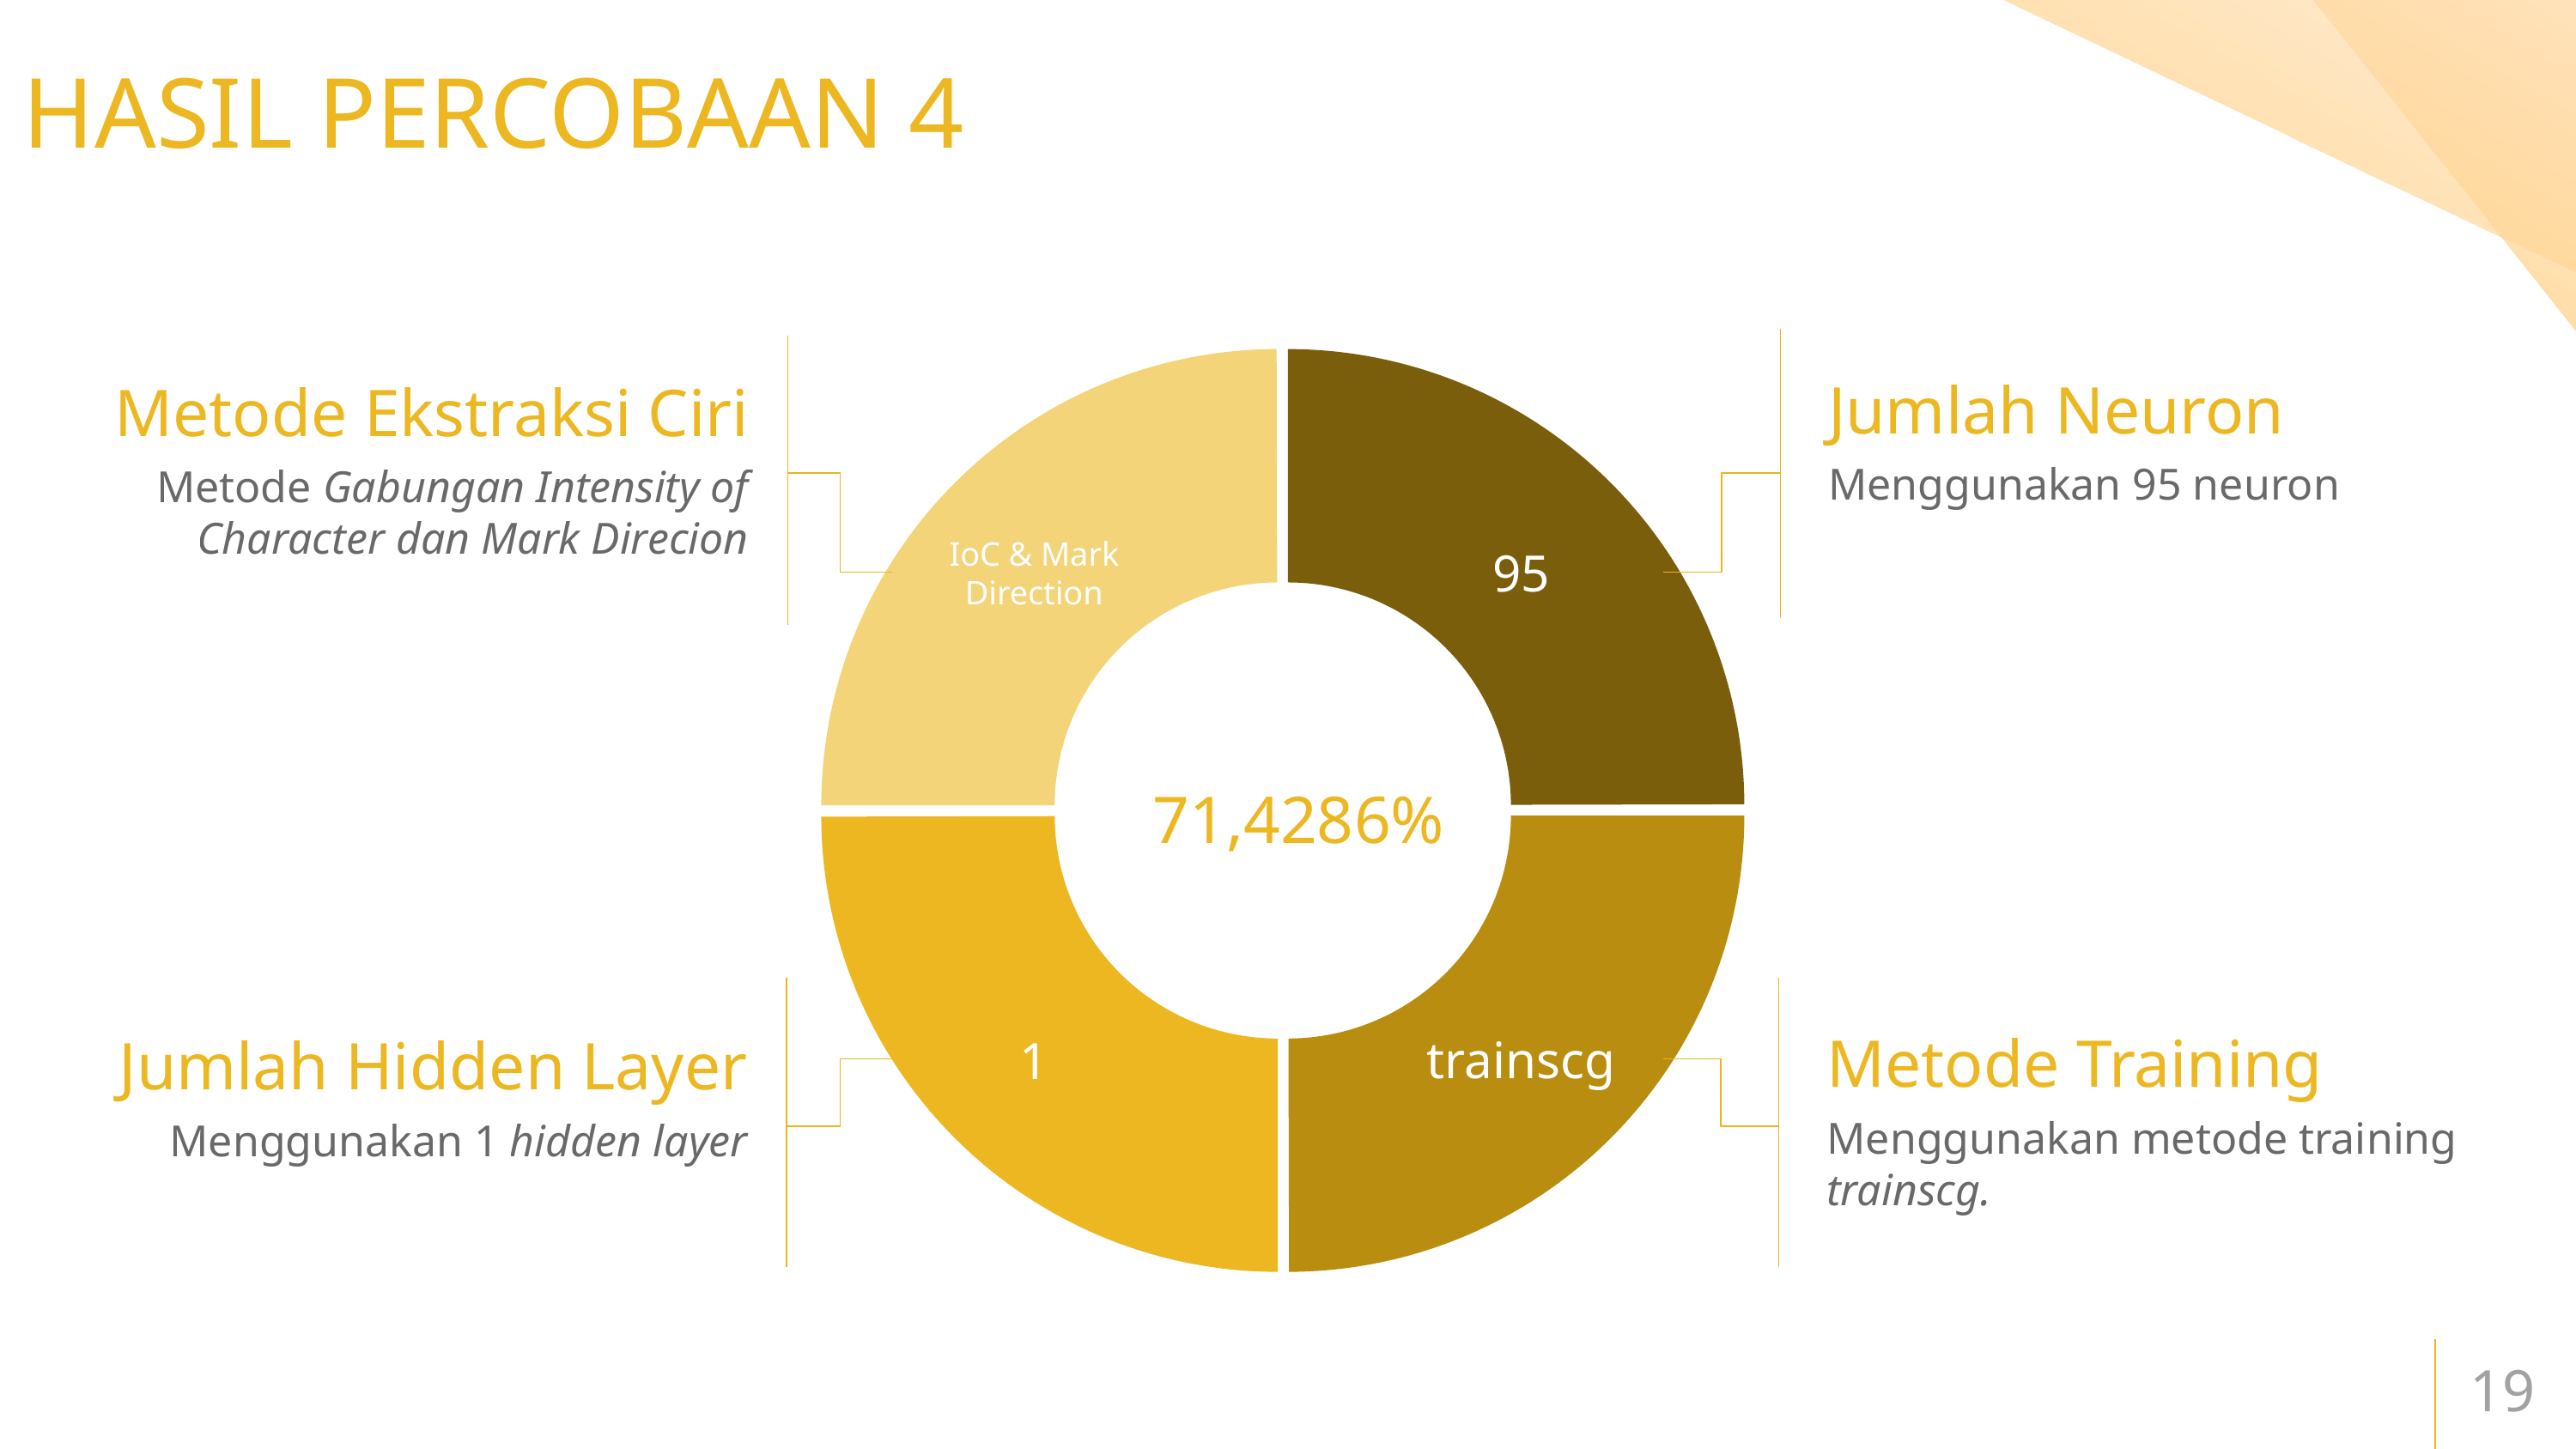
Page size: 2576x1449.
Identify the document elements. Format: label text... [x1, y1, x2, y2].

list Jumlah Hidden Layer [60, 992, 771, 1101]
slide_number 19 [2446, 1350, 2575, 1428]
text_box HASIL PERCOBAAN 4 [0, 31, 1806, 179]
list 71,4286% [1105, 746, 1492, 869]
list 1 [892, 1008, 1176, 1110]
list Metode Ekstraksi Ciri [62, 338, 773, 448]
list Menggunakan metode training trainscg. [1803, 1099, 2514, 1272]
list IoC & Mark Direction [892, 521, 1176, 623]
list 95 [1379, 521, 1663, 623]
list trainscg [1379, 1008, 1663, 1110]
list Jumlah Neuron [1805, 336, 2516, 446]
list Metode Training [1803, 990, 2514, 1099]
list Menggunakan 1 hidden layer [60, 1101, 771, 1275]
list Menggunakan 95 neuron [1805, 446, 2516, 619]
list Metode Gabungan Intensity of Character dan Mark Direcion [62, 448, 773, 621]
